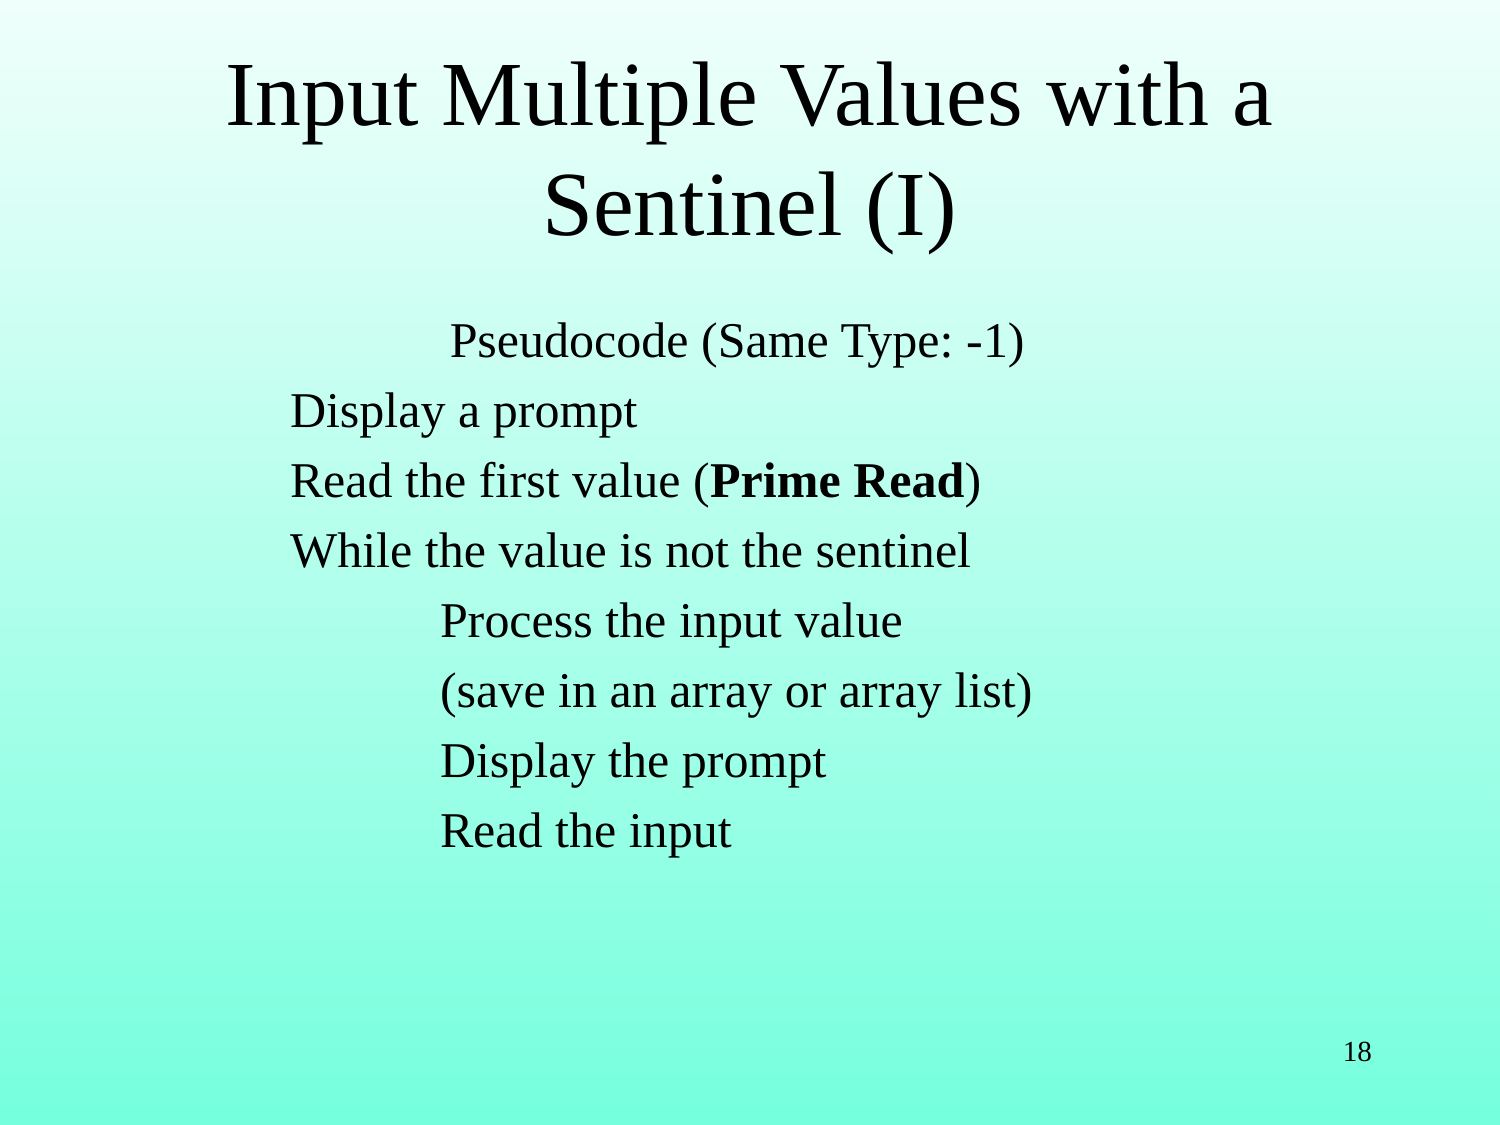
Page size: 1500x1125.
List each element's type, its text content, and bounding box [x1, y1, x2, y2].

list Pseudocode (Same Type: -1) Display a prompt Read the first value (Prime Read) While the value is not the sentinel Process the input value (save in an array or array list) Display the prompt Read the input [125, 299, 1350, 913]
title Input Multiple Values with a Sentinel (I) [75, 24, 1425, 263]
slide_number 18 [1074, 1024, 1388, 1101]
